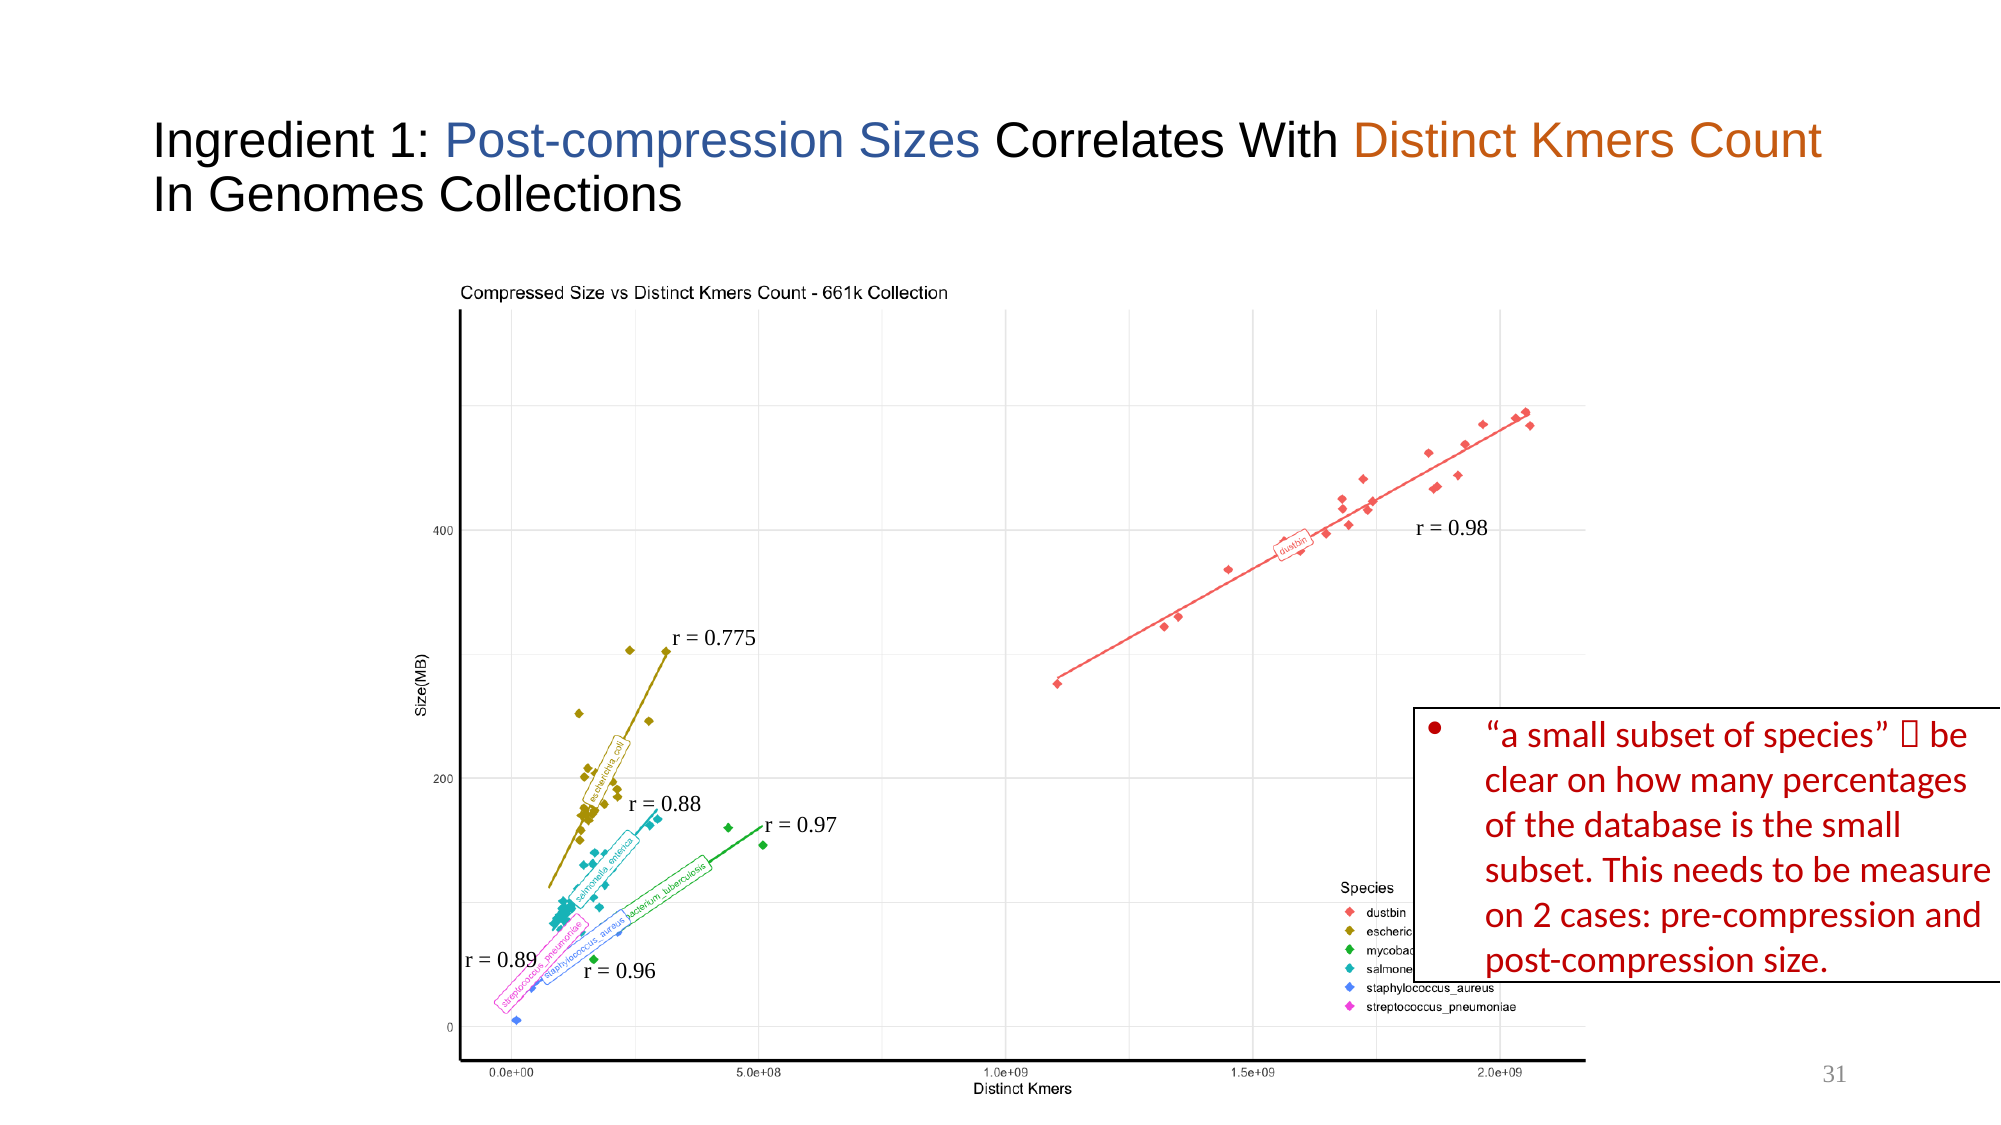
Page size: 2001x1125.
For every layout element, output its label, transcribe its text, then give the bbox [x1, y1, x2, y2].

picture [407, 277, 1593, 1105]
title Ingredient 1: Post-compression Sizes Correlates With Distinct Kmers Count In Genomes Collections [137, 59, 1881, 278]
text_box “a small subset of species”  be clear on how many percentages of the database is the small subset. This needs to be measure on 2 cases: pre-compression and post-compression size. [1593, 707, 2000, 983]
slide_number 31 [1593, 1042, 1863, 1103]
